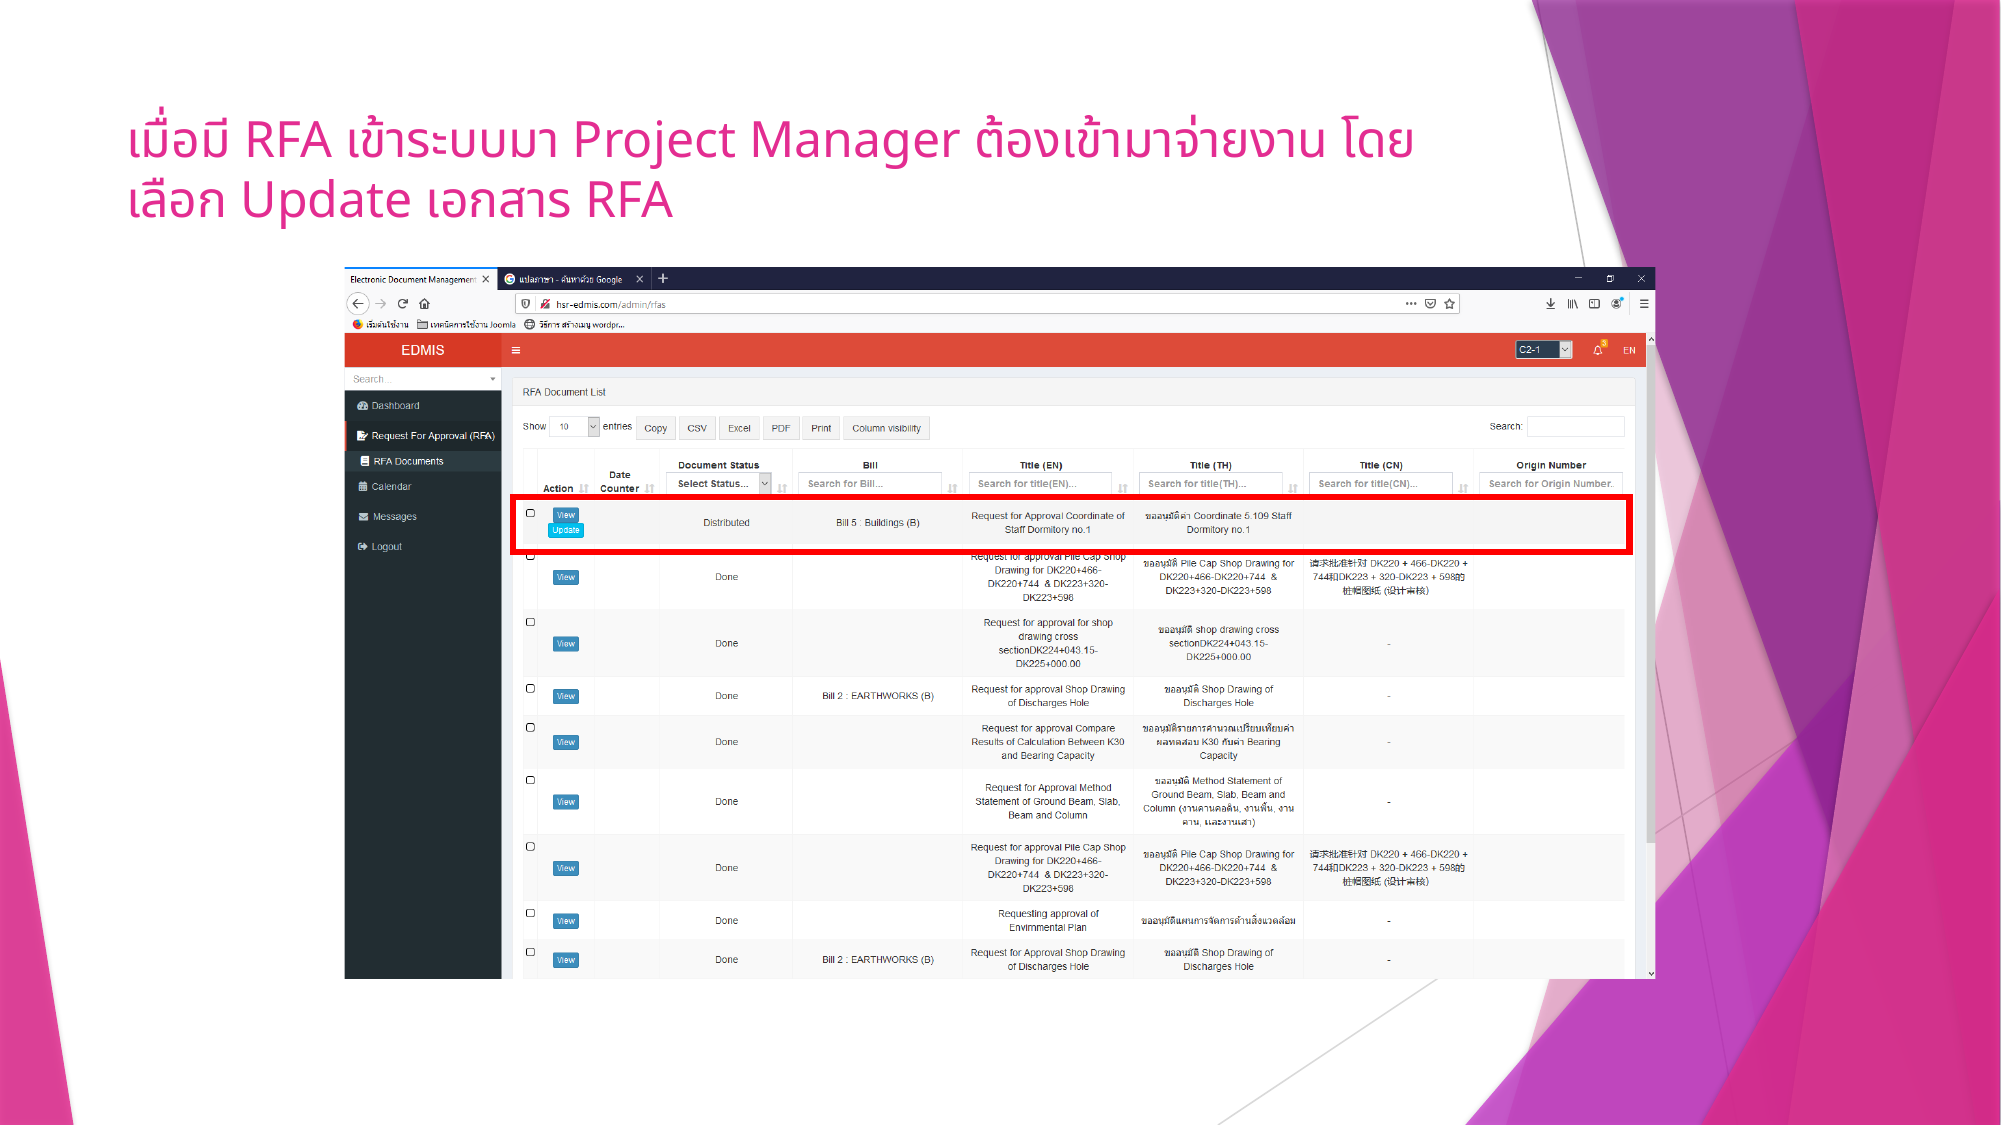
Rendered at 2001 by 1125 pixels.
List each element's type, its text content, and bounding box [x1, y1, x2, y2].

picture [344, 267, 1656, 1005]
title เมื่อมี RFA เข้าระบบมา Project Manager ต้องเข้ามาจ่ายงาน โดยเลือก Update เอกสาร RFA [111, 99, 1522, 317]
